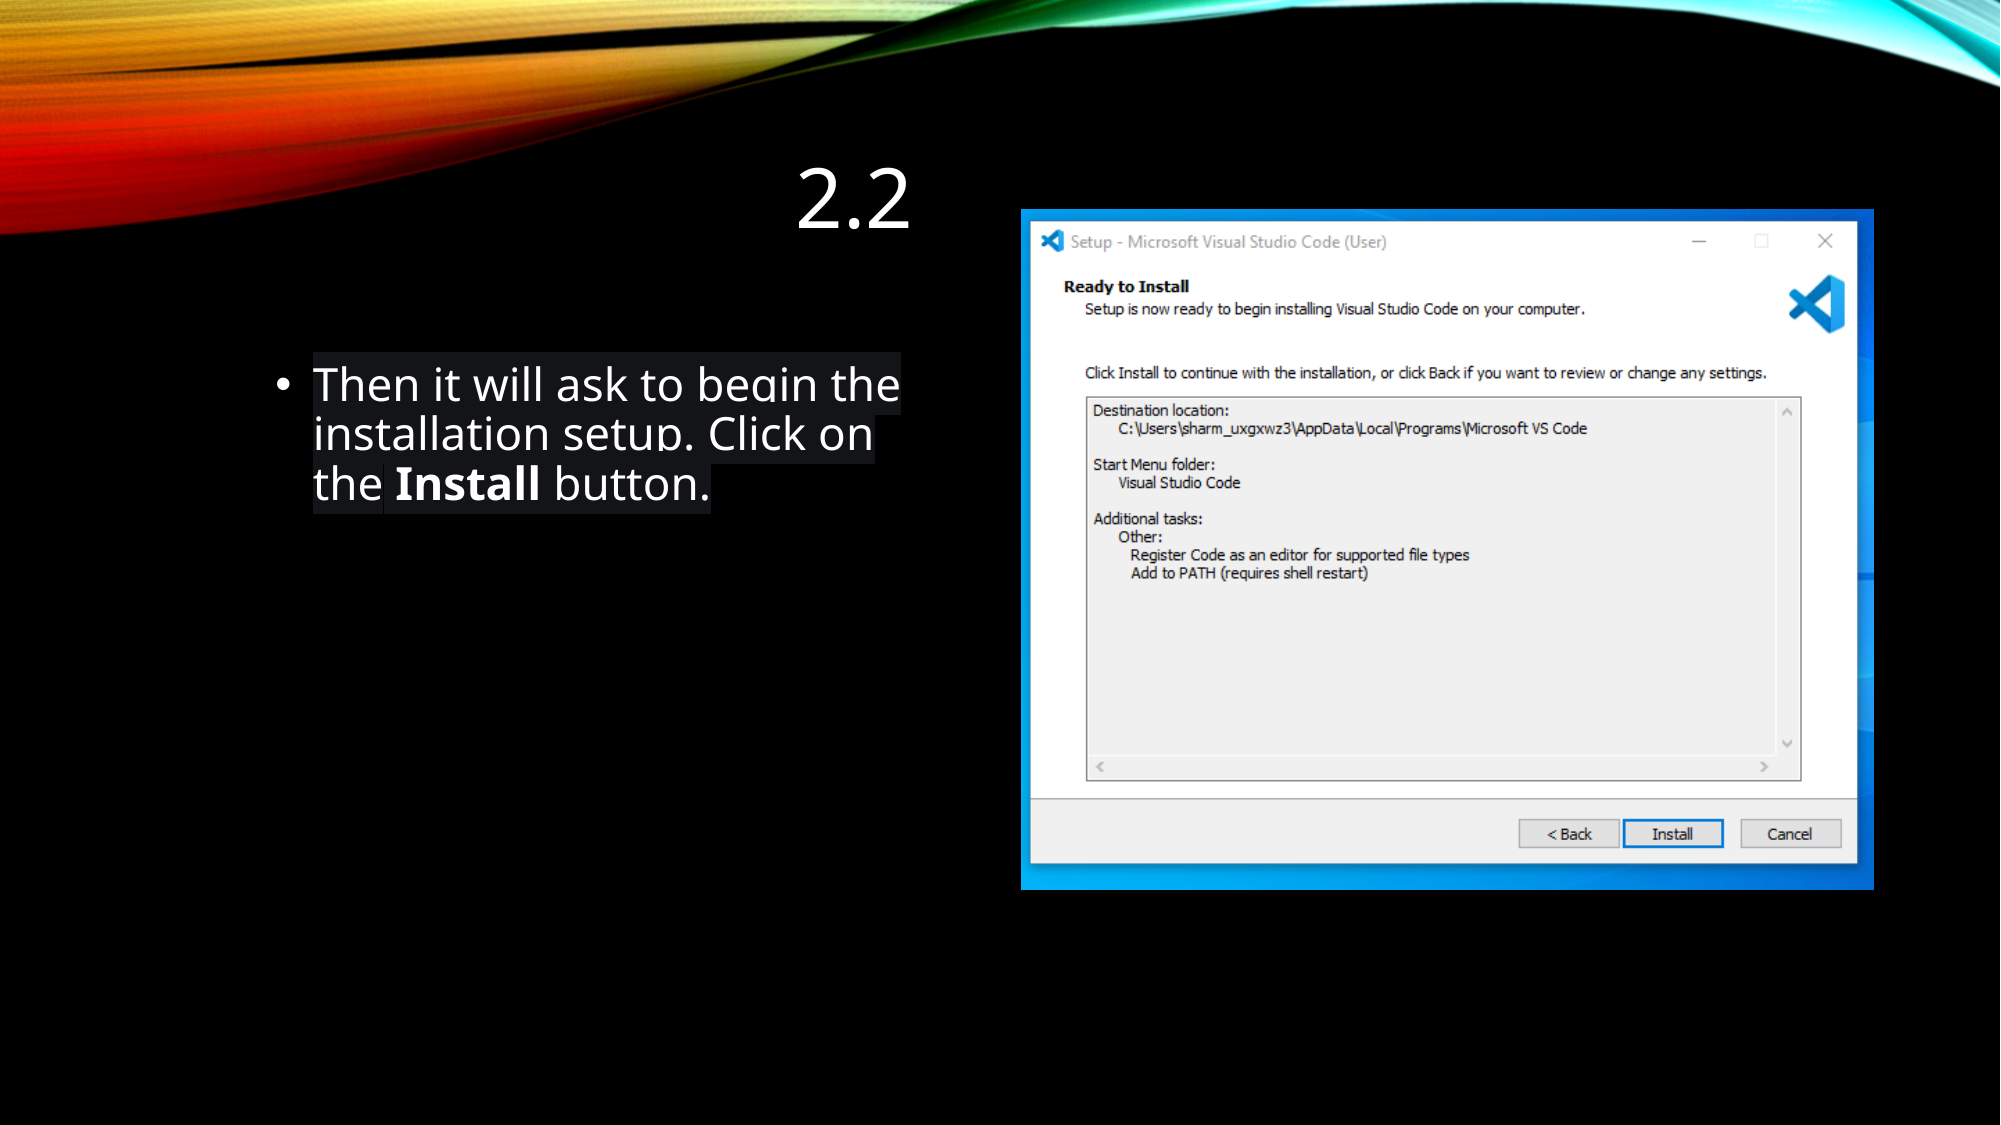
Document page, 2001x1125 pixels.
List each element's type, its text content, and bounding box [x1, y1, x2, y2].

list Then it will ask to begin the installation setup. Click on the Install button. [260, 354, 928, 999]
picture [0, 0, 2000, 890]
title 2.2 [260, 74, 928, 329]
